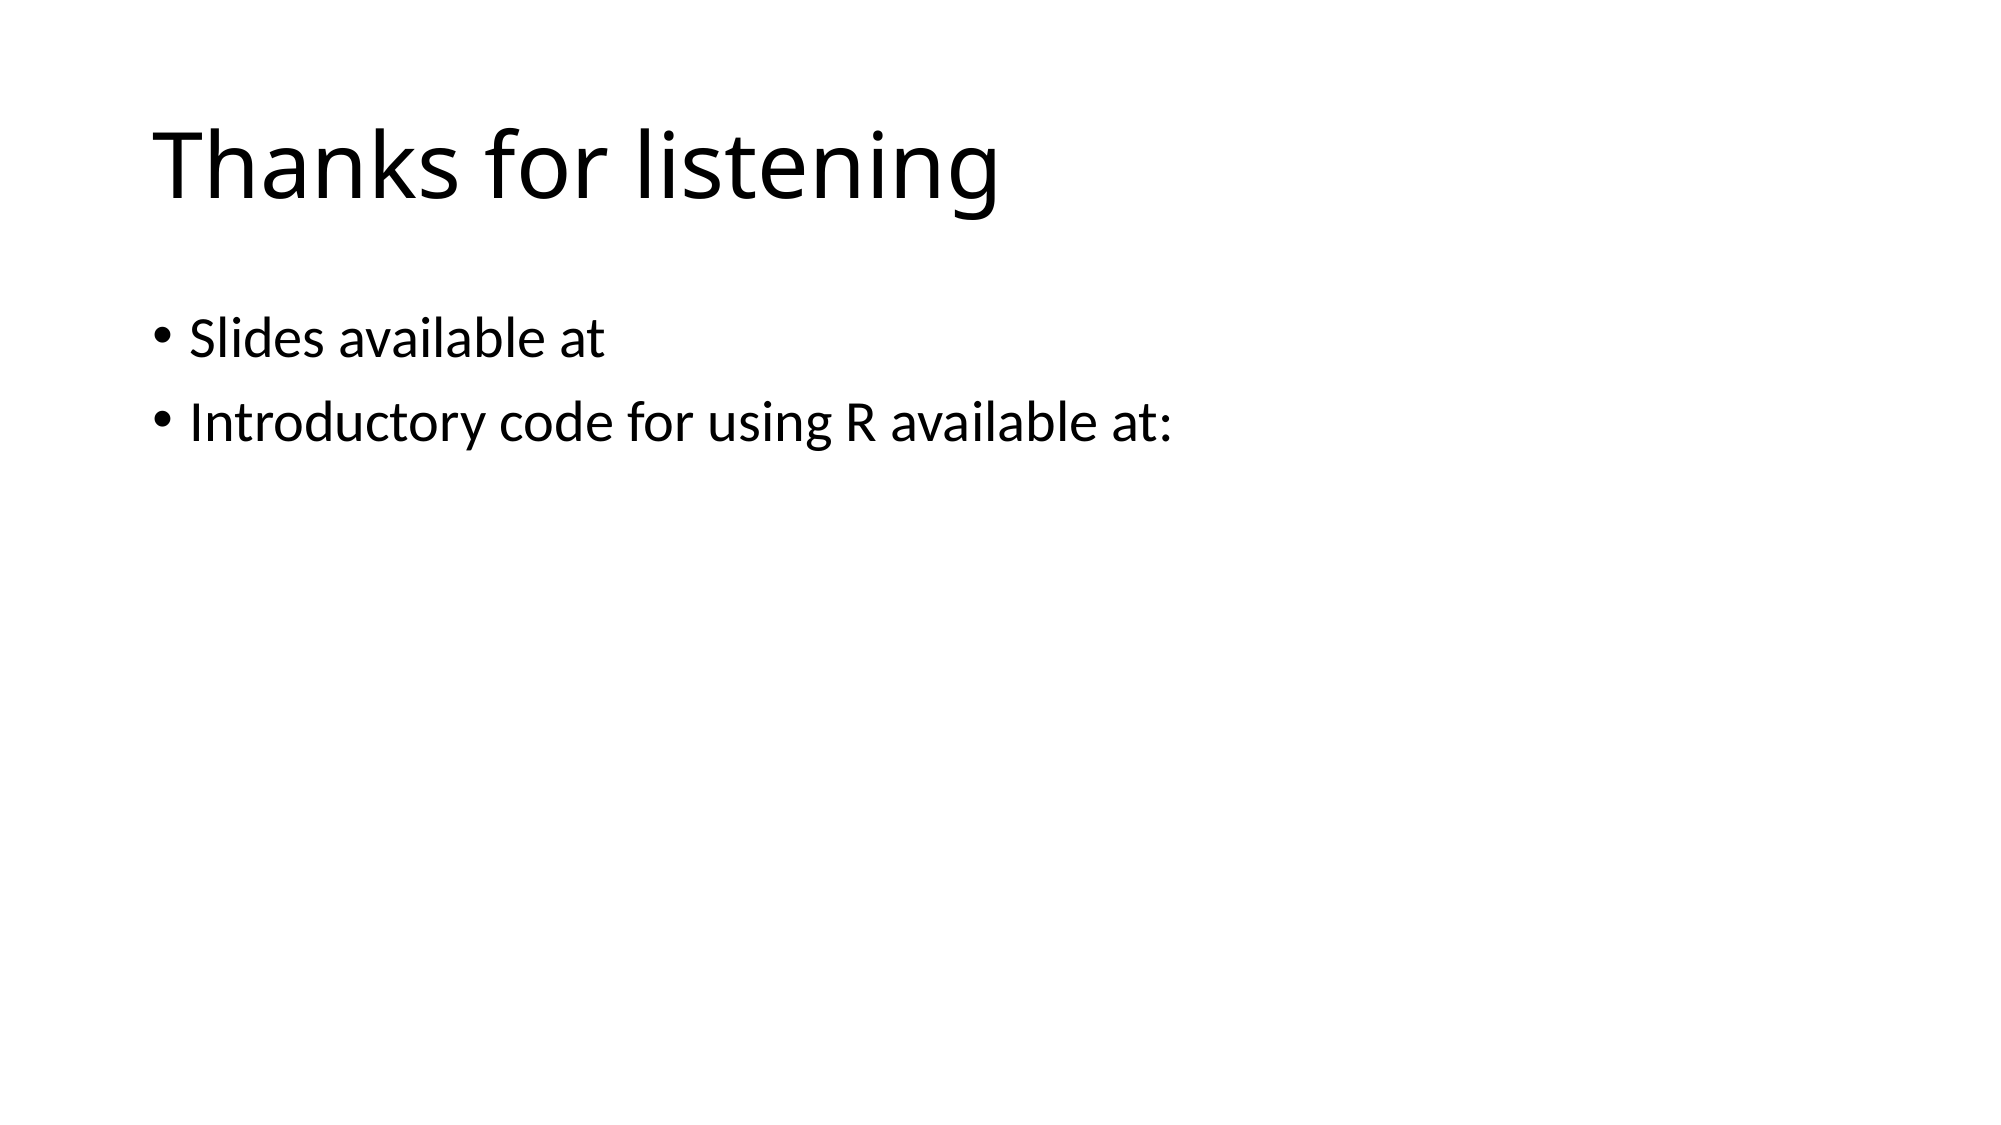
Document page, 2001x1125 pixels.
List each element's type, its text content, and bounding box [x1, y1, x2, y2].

title Thanks for listening [137, 59, 1863, 278]
list Slides available at Introductory code for using R available at: [137, 299, 1863, 1014]
